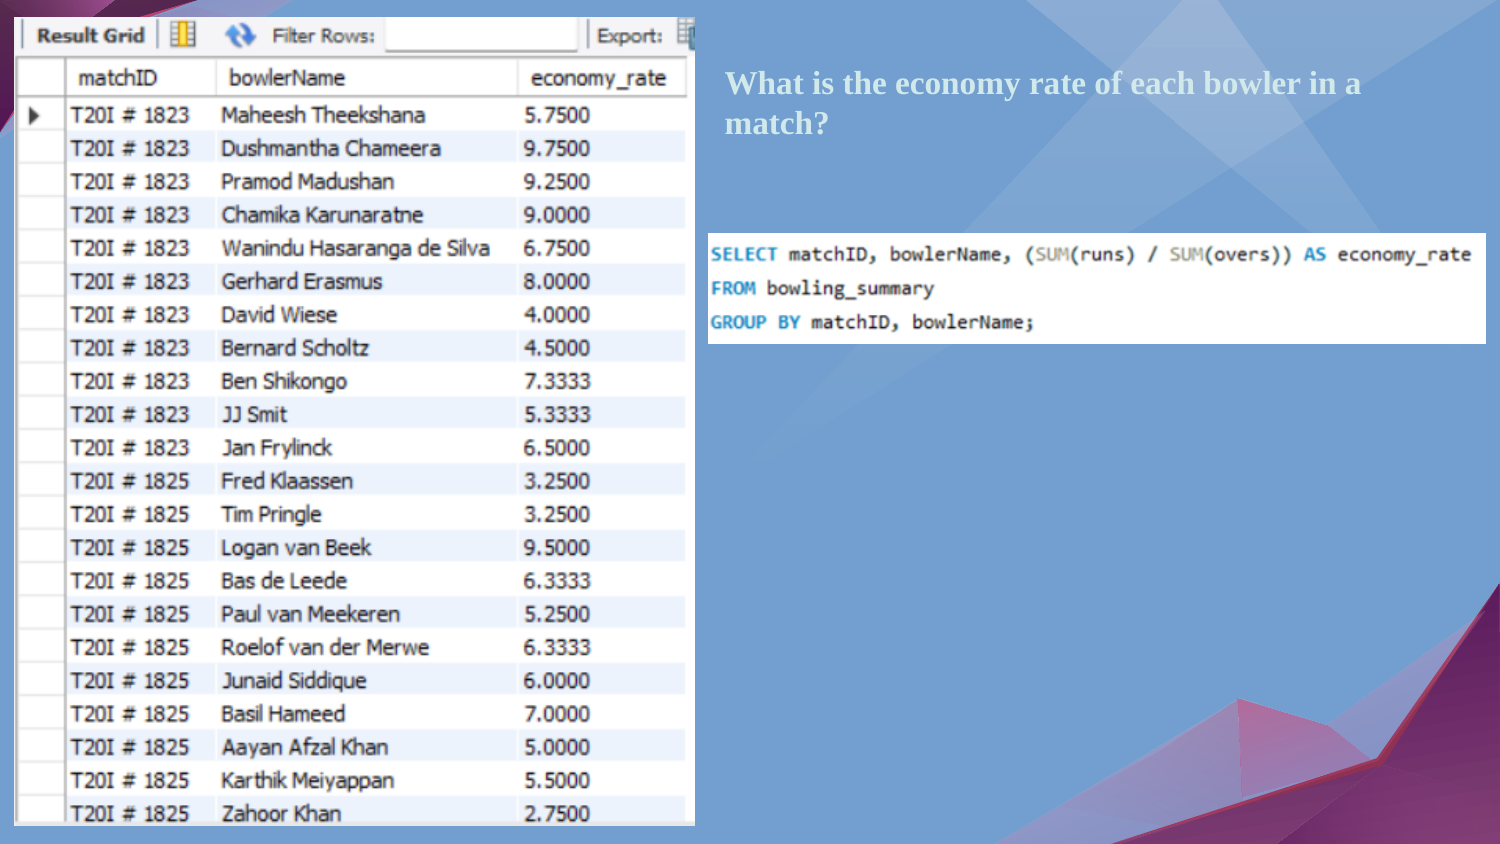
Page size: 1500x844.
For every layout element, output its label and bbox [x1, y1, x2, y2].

picture [14, 17, 695, 826]
picture [708, 233, 1487, 344]
